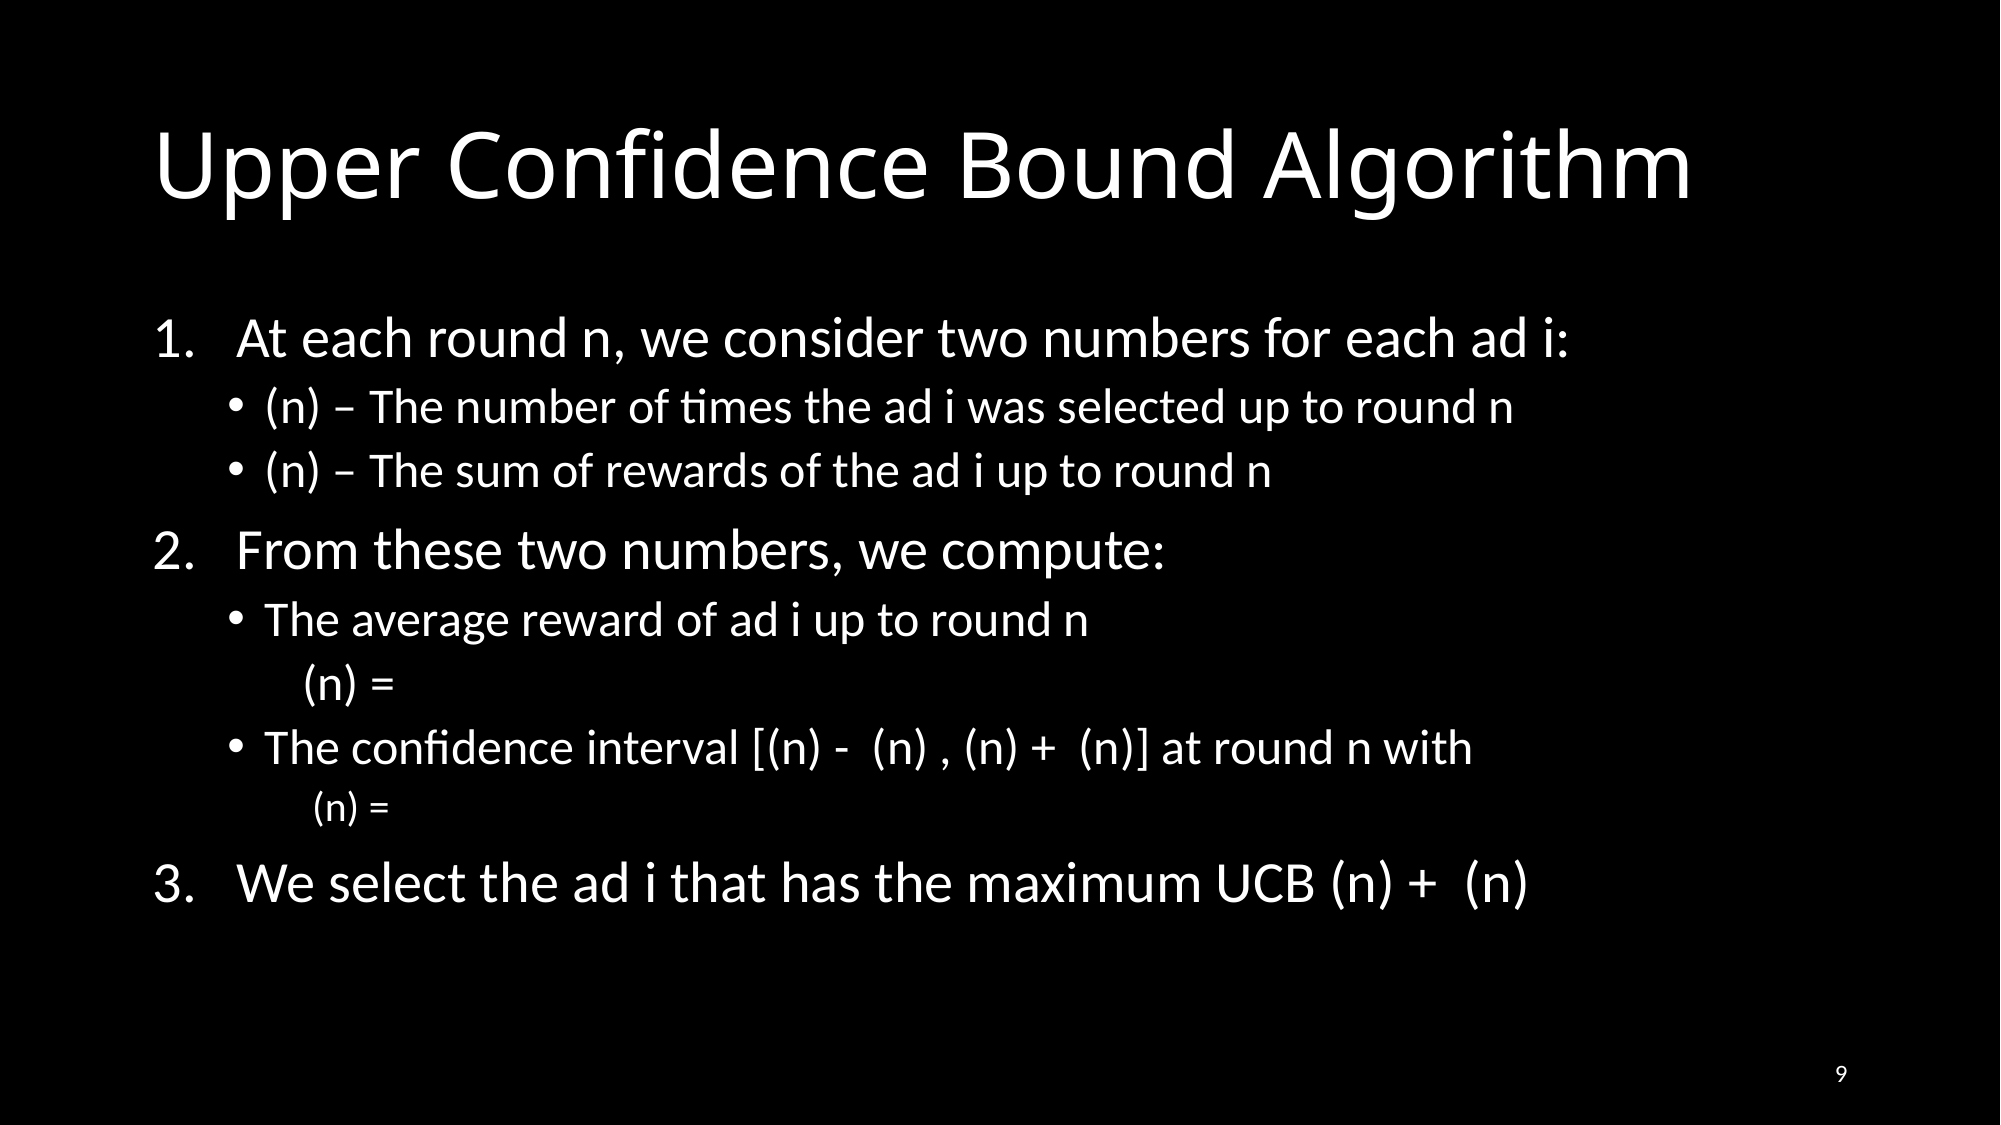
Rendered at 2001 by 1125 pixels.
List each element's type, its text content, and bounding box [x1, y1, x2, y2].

slide_number 9 [1412, 1042, 1863, 1103]
title Upper Confidence Bound Algorithm [137, 59, 1863, 278]
